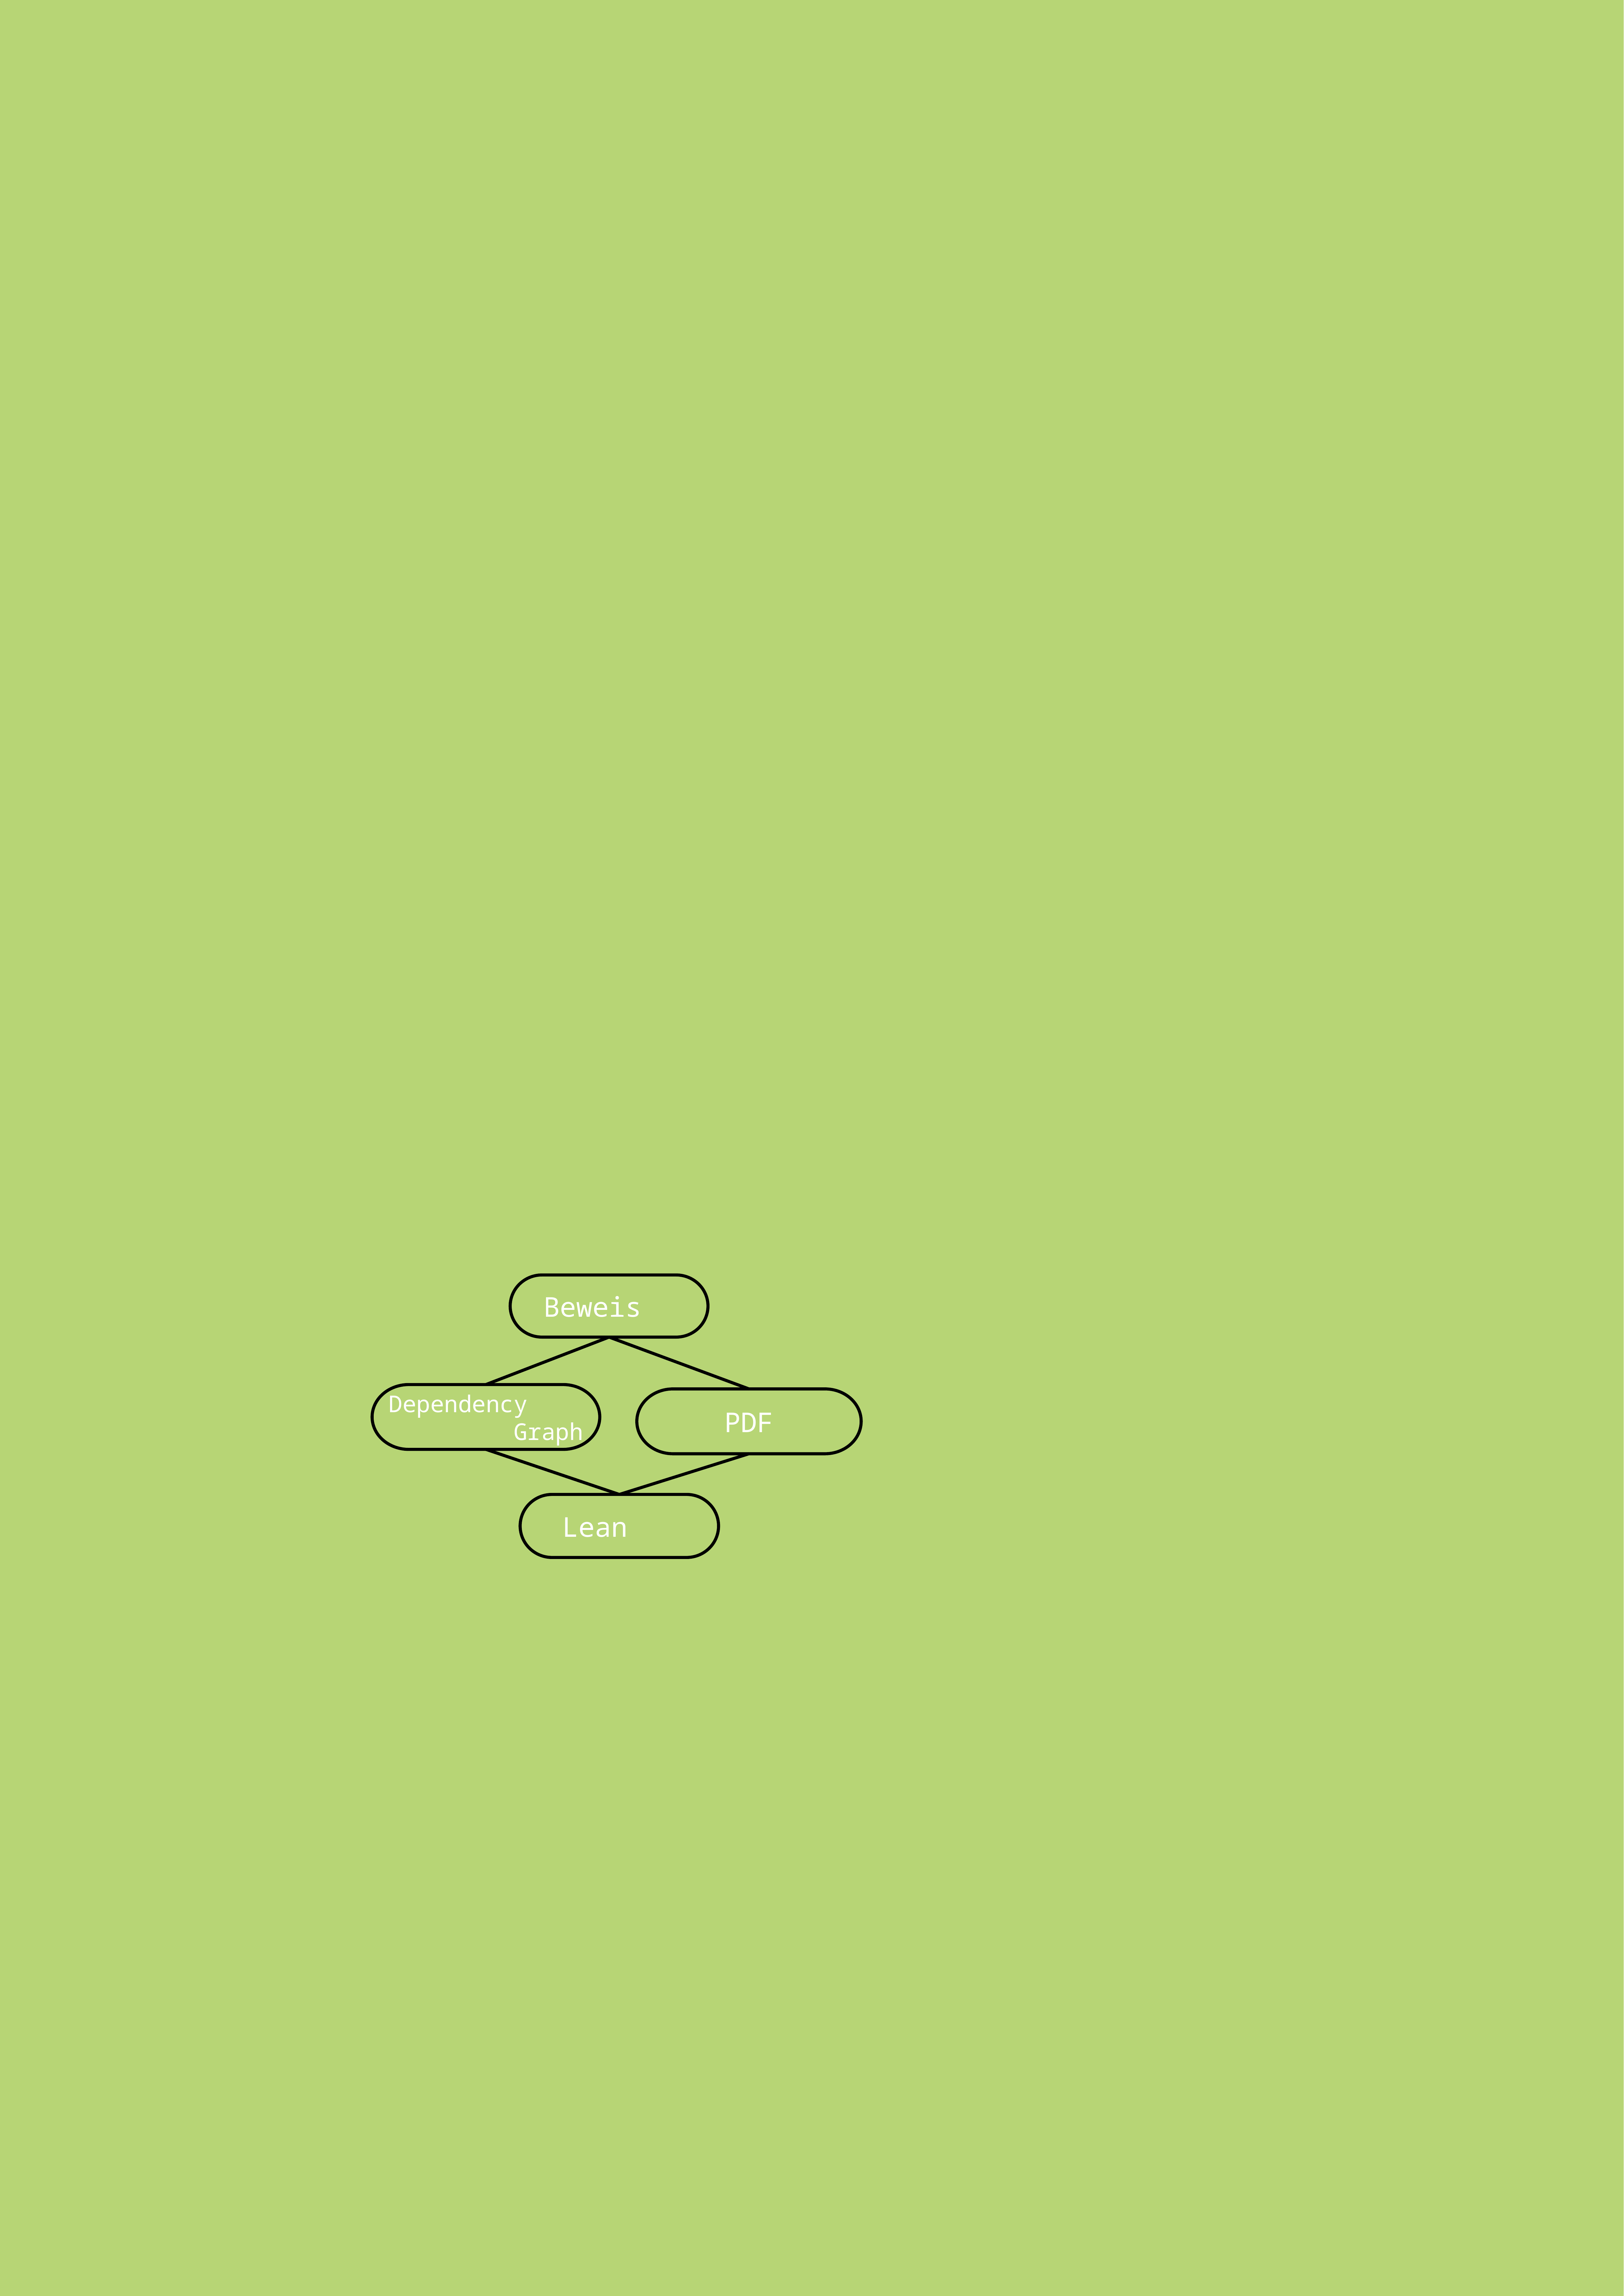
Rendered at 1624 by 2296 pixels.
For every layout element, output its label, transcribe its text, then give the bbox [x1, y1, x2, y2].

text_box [486, 1449, 620, 1495]
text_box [609, 1337, 749, 1389]
text_box Dependency Graph [372, 1384, 600, 1450]
text_box Lean [520, 1495, 719, 1558]
text_box PDF [636, 1388, 862, 1454]
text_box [619, 1454, 749, 1495]
text_box Beweis [510, 1275, 709, 1337]
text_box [486, 1337, 609, 1385]
